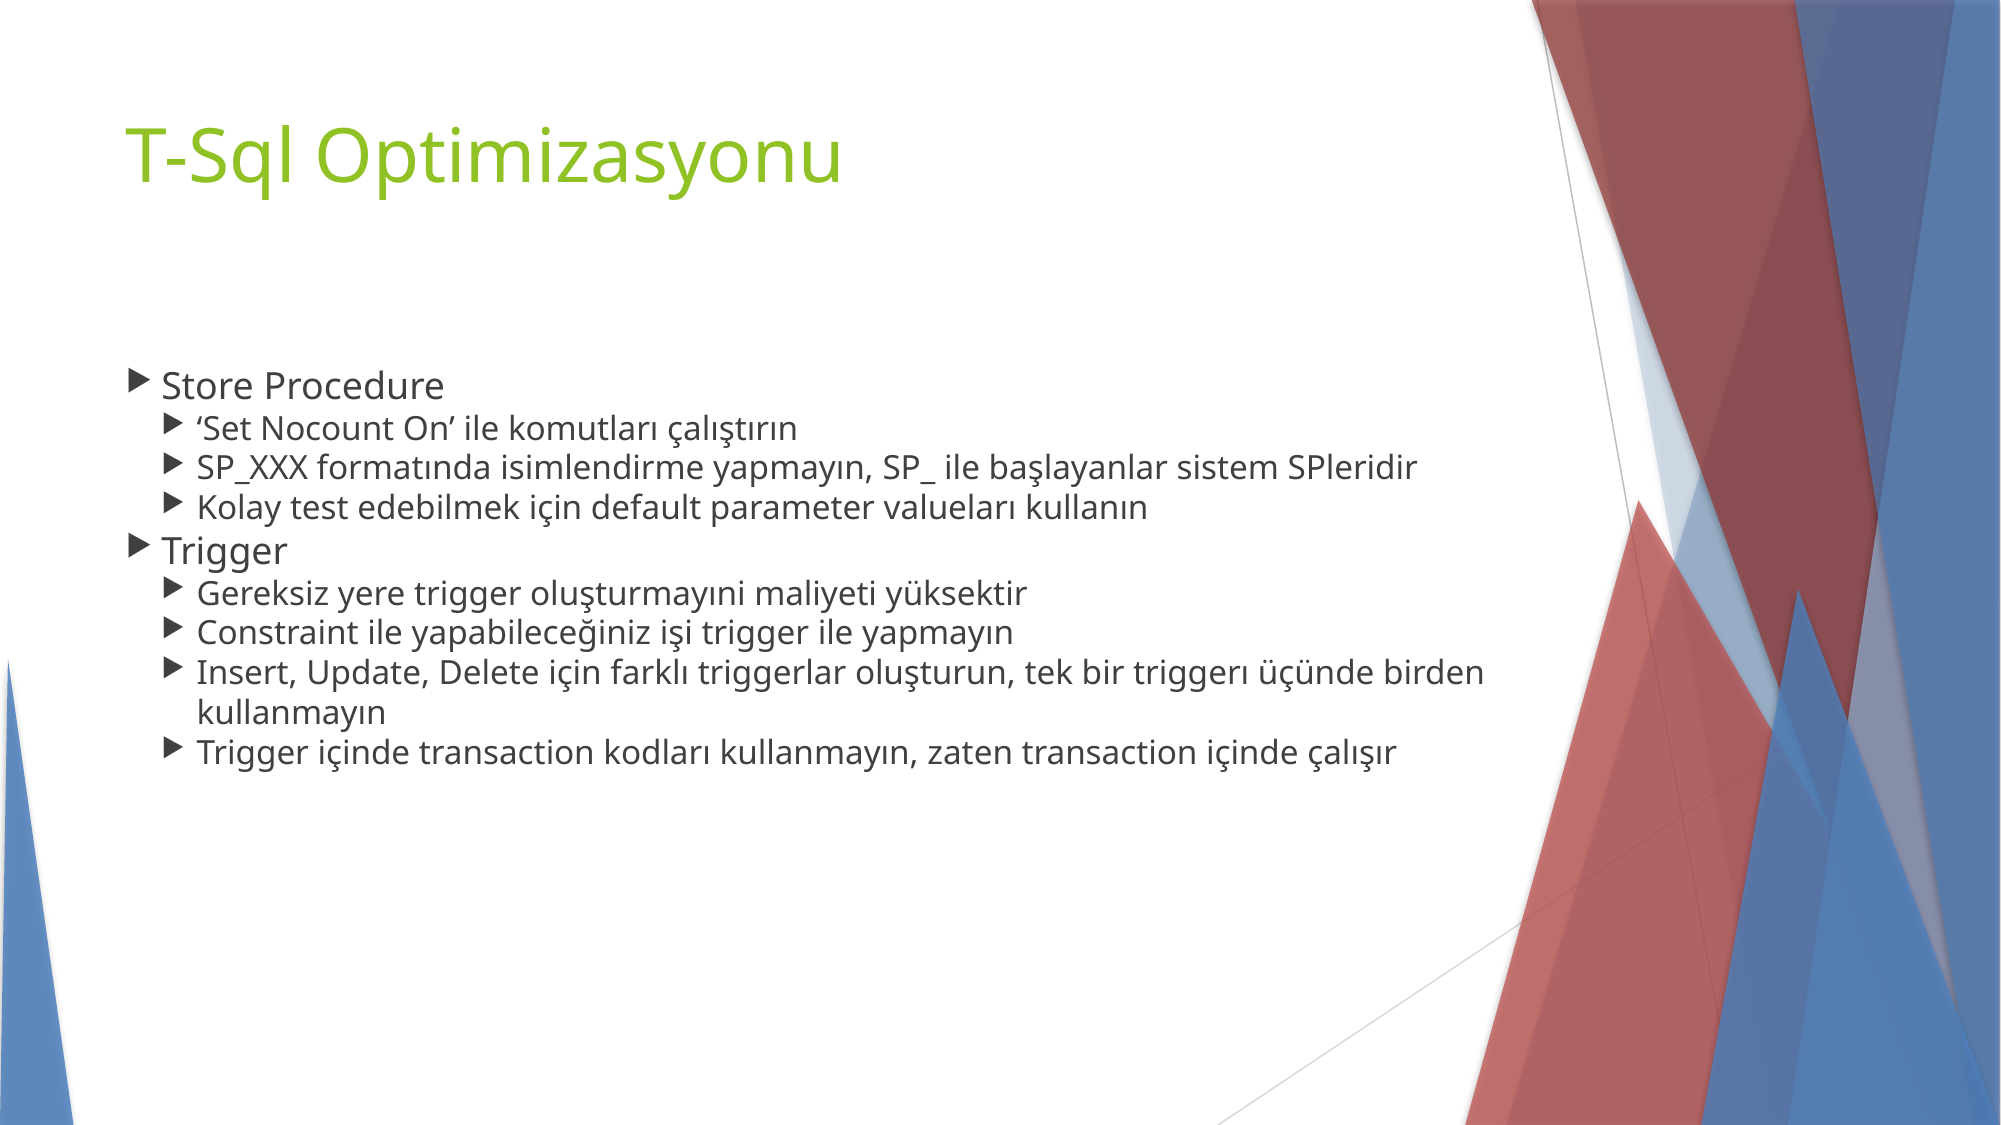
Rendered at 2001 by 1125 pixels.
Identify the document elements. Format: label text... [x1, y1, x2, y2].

text_box Store Procedure ‘Set Nocount On’ ile komutları çalıştırın SP_XXX formatında isimlendirme yapmayın, SP_ ile başlayanlar sistem SPleridir Kolay test edebilmek için default parameter valueları kullanın Trigger Gereksiz yere trigger oluşturmayıni maliyeti yüksektir Constraint ile yapabileceğiniz işi trigger ile yapmayın Insert, Update, Delete için farklı triggerlar oluşturun, tek bir triggerı üçünde birden kullanmayın Trigger içinde transaction kodları kullanmayın, zaten transaction içinde çalışır [111, 354, 1522, 991]
text_box T-Sql Optimizasyonu [111, 99, 1522, 317]
